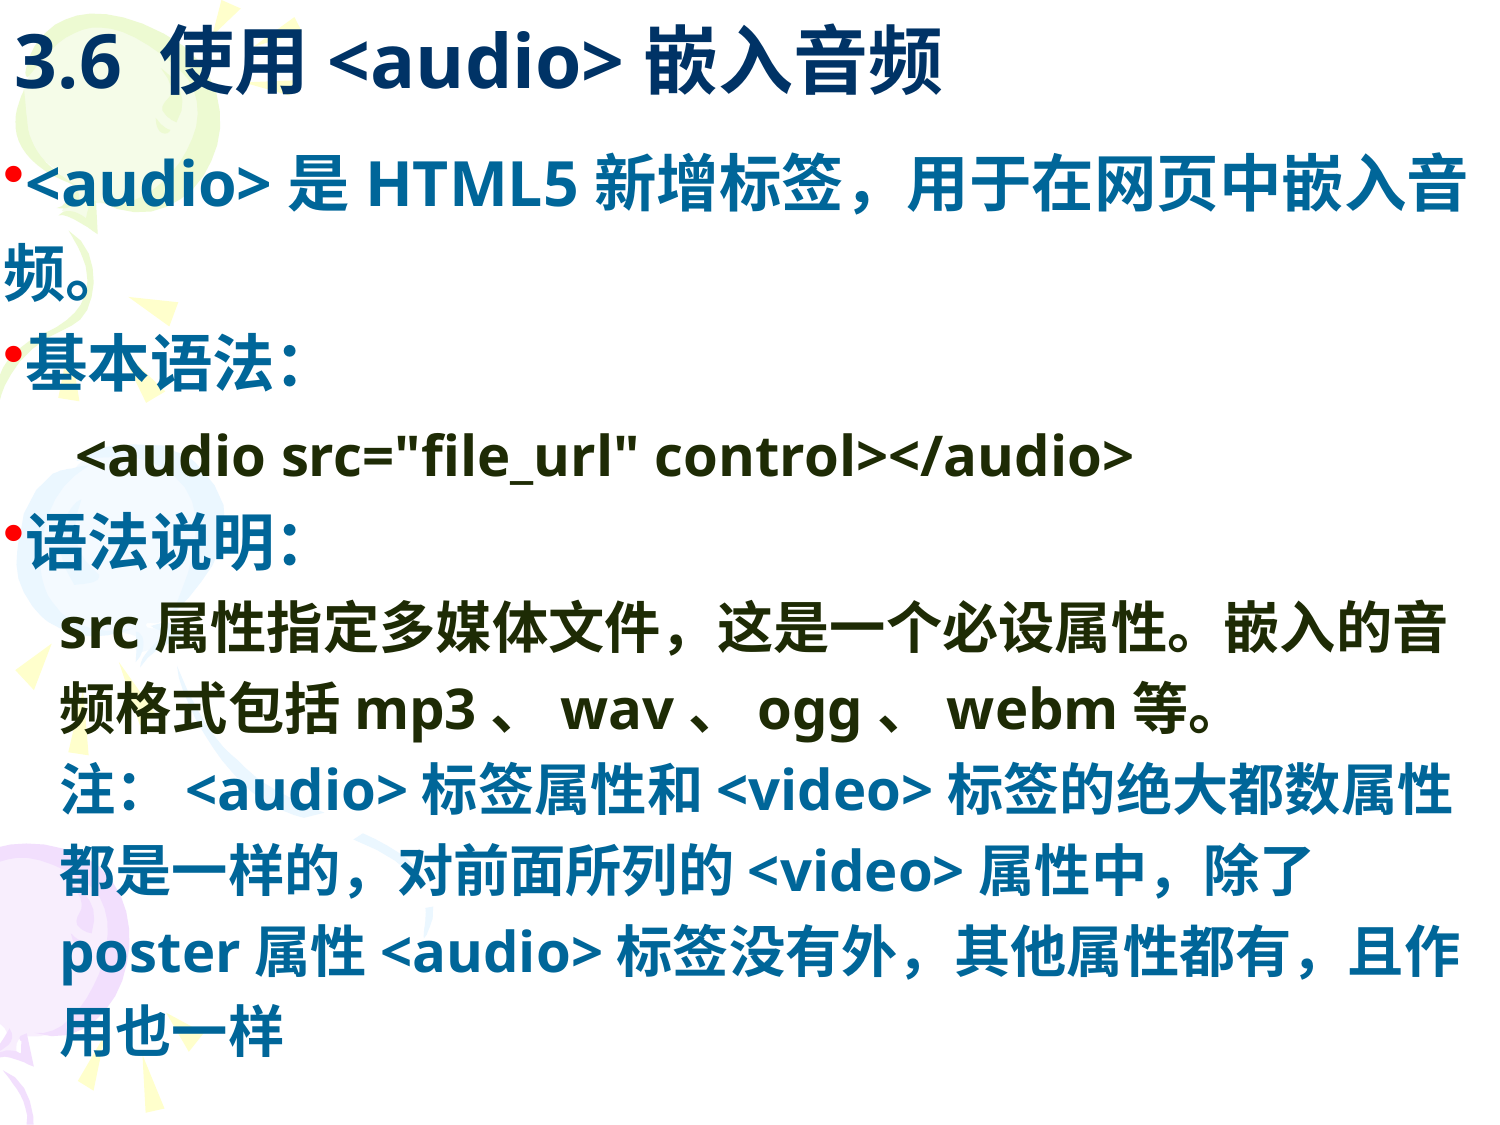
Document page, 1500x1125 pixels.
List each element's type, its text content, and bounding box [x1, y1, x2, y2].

list <audio>是HTML5新增标签，用于在网页中嵌入音频。 基本语法： <audio src="file_url" control></audio> 语法说明： src属性指定多媒体文件，这是一个必设属性。嵌入的音频格式包括mp3、wav、ogg、webm等。 注：<audio>标签属性和<video>标签的绝大都数属性都是一样的，对前面所列的<video>属性中，除了poster属性<audio>标签没有外，其他属性都有，且作用也一样 [0, 121, 1489, 689]
title 3.6 使用<audio>嵌入音频 [0, 0, 1351, 113]
